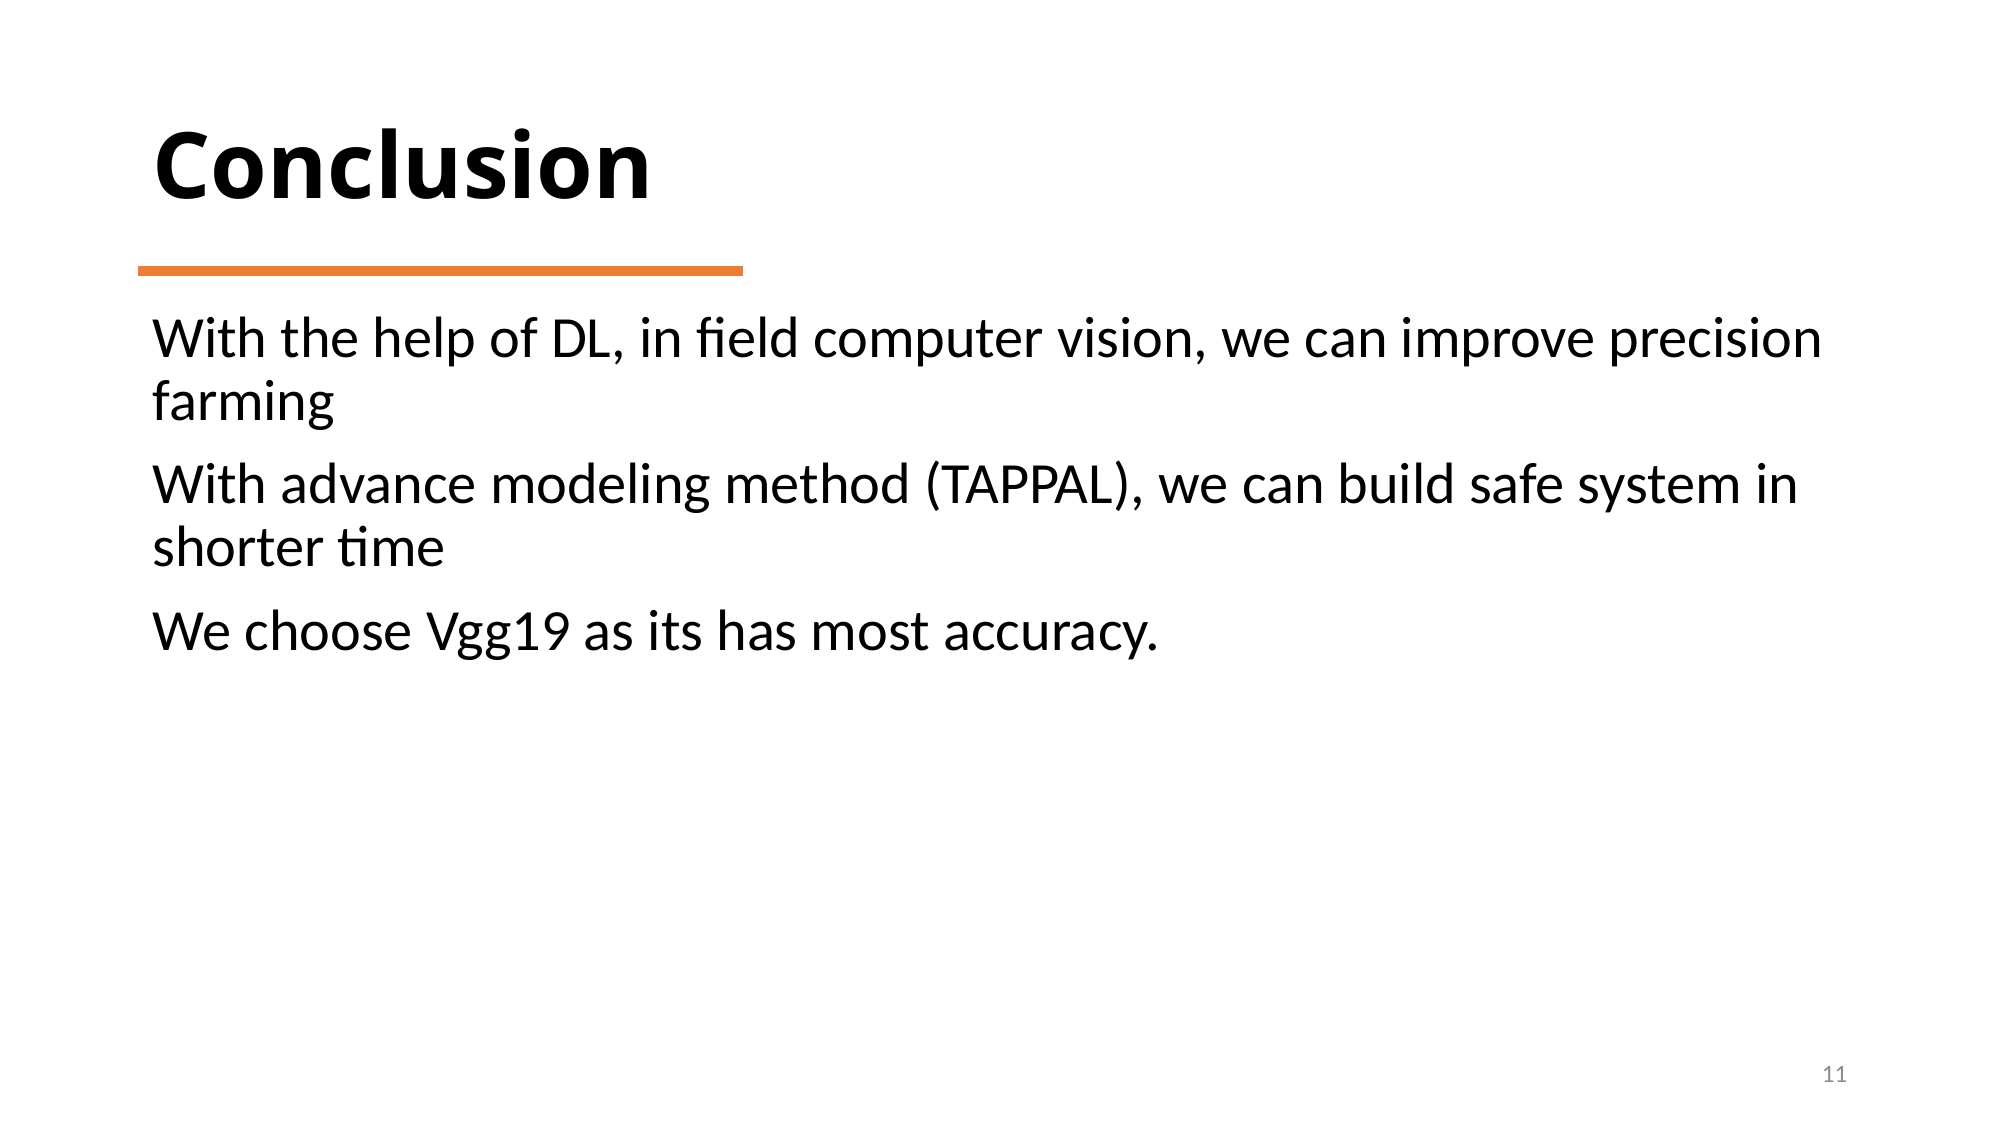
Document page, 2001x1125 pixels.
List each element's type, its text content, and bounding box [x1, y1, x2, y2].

text_box [136, 264, 745, 278]
slide_number 11 [1412, 1042, 1863, 1103]
list With the help of DL, in field computer vision, we can improve precision farming With advance modeling method (TAPPAL), we can build safe system in shorter time We choose Vgg19 as its has most accuracy. [137, 299, 1863, 1014]
title Conclusion [137, 59, 1863, 278]
